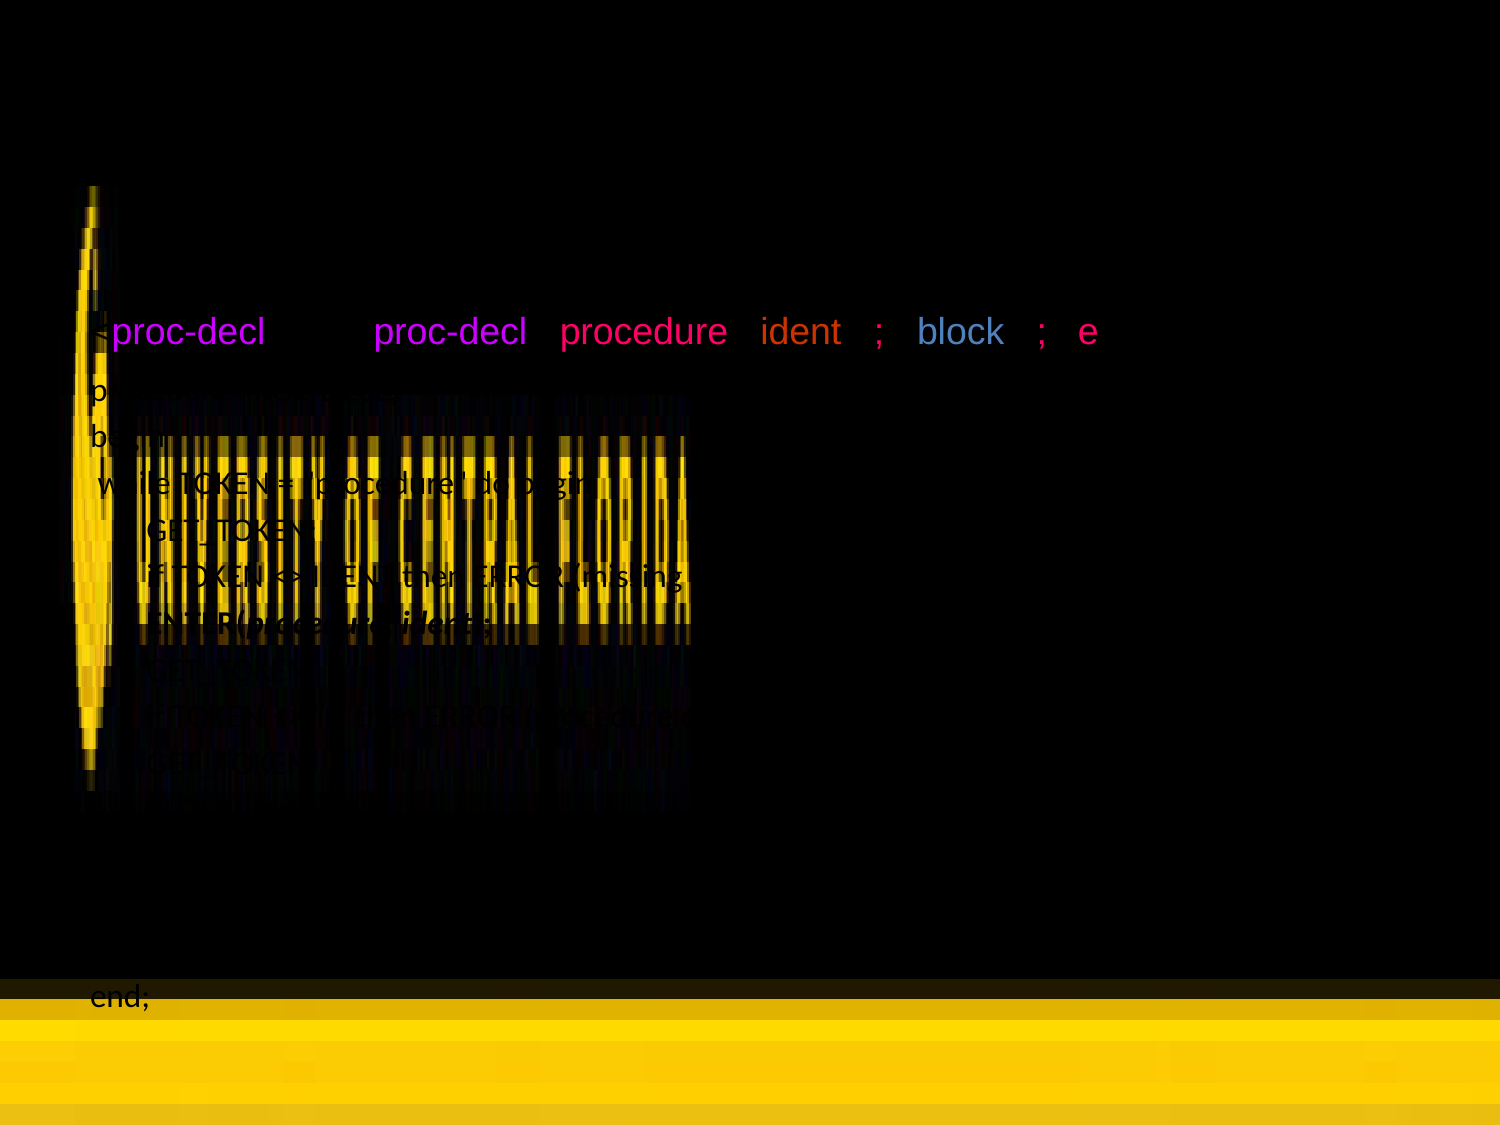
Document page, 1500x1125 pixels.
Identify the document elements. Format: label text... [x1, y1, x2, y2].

list procedure PROC-DECL; begin while TOKEN = "procedure" do begin GET_TOKEN; if TOKEN <> IDENT then ERROR (missing procedure declaration); ENTER(procedure, ident); GET_TOKEN; if TOKEN <> ";" then ERROR (procedure declaration must end with ;); GET_TOKEN; BLOCK(level+1); if TOKEN <> ";" then ERROR (no ; at the end of block); GET_TOKEN; end; end; [74, 360, 1426, 1079]
picture [0, 0, 1500, 1125]
title <proc-decl> Procedure [74, 124, 1426, 263]
text_box <proc-decl> ::= <proc-decl> procedure <ident> ; <block> ; | e [74, 299, 1425, 360]
